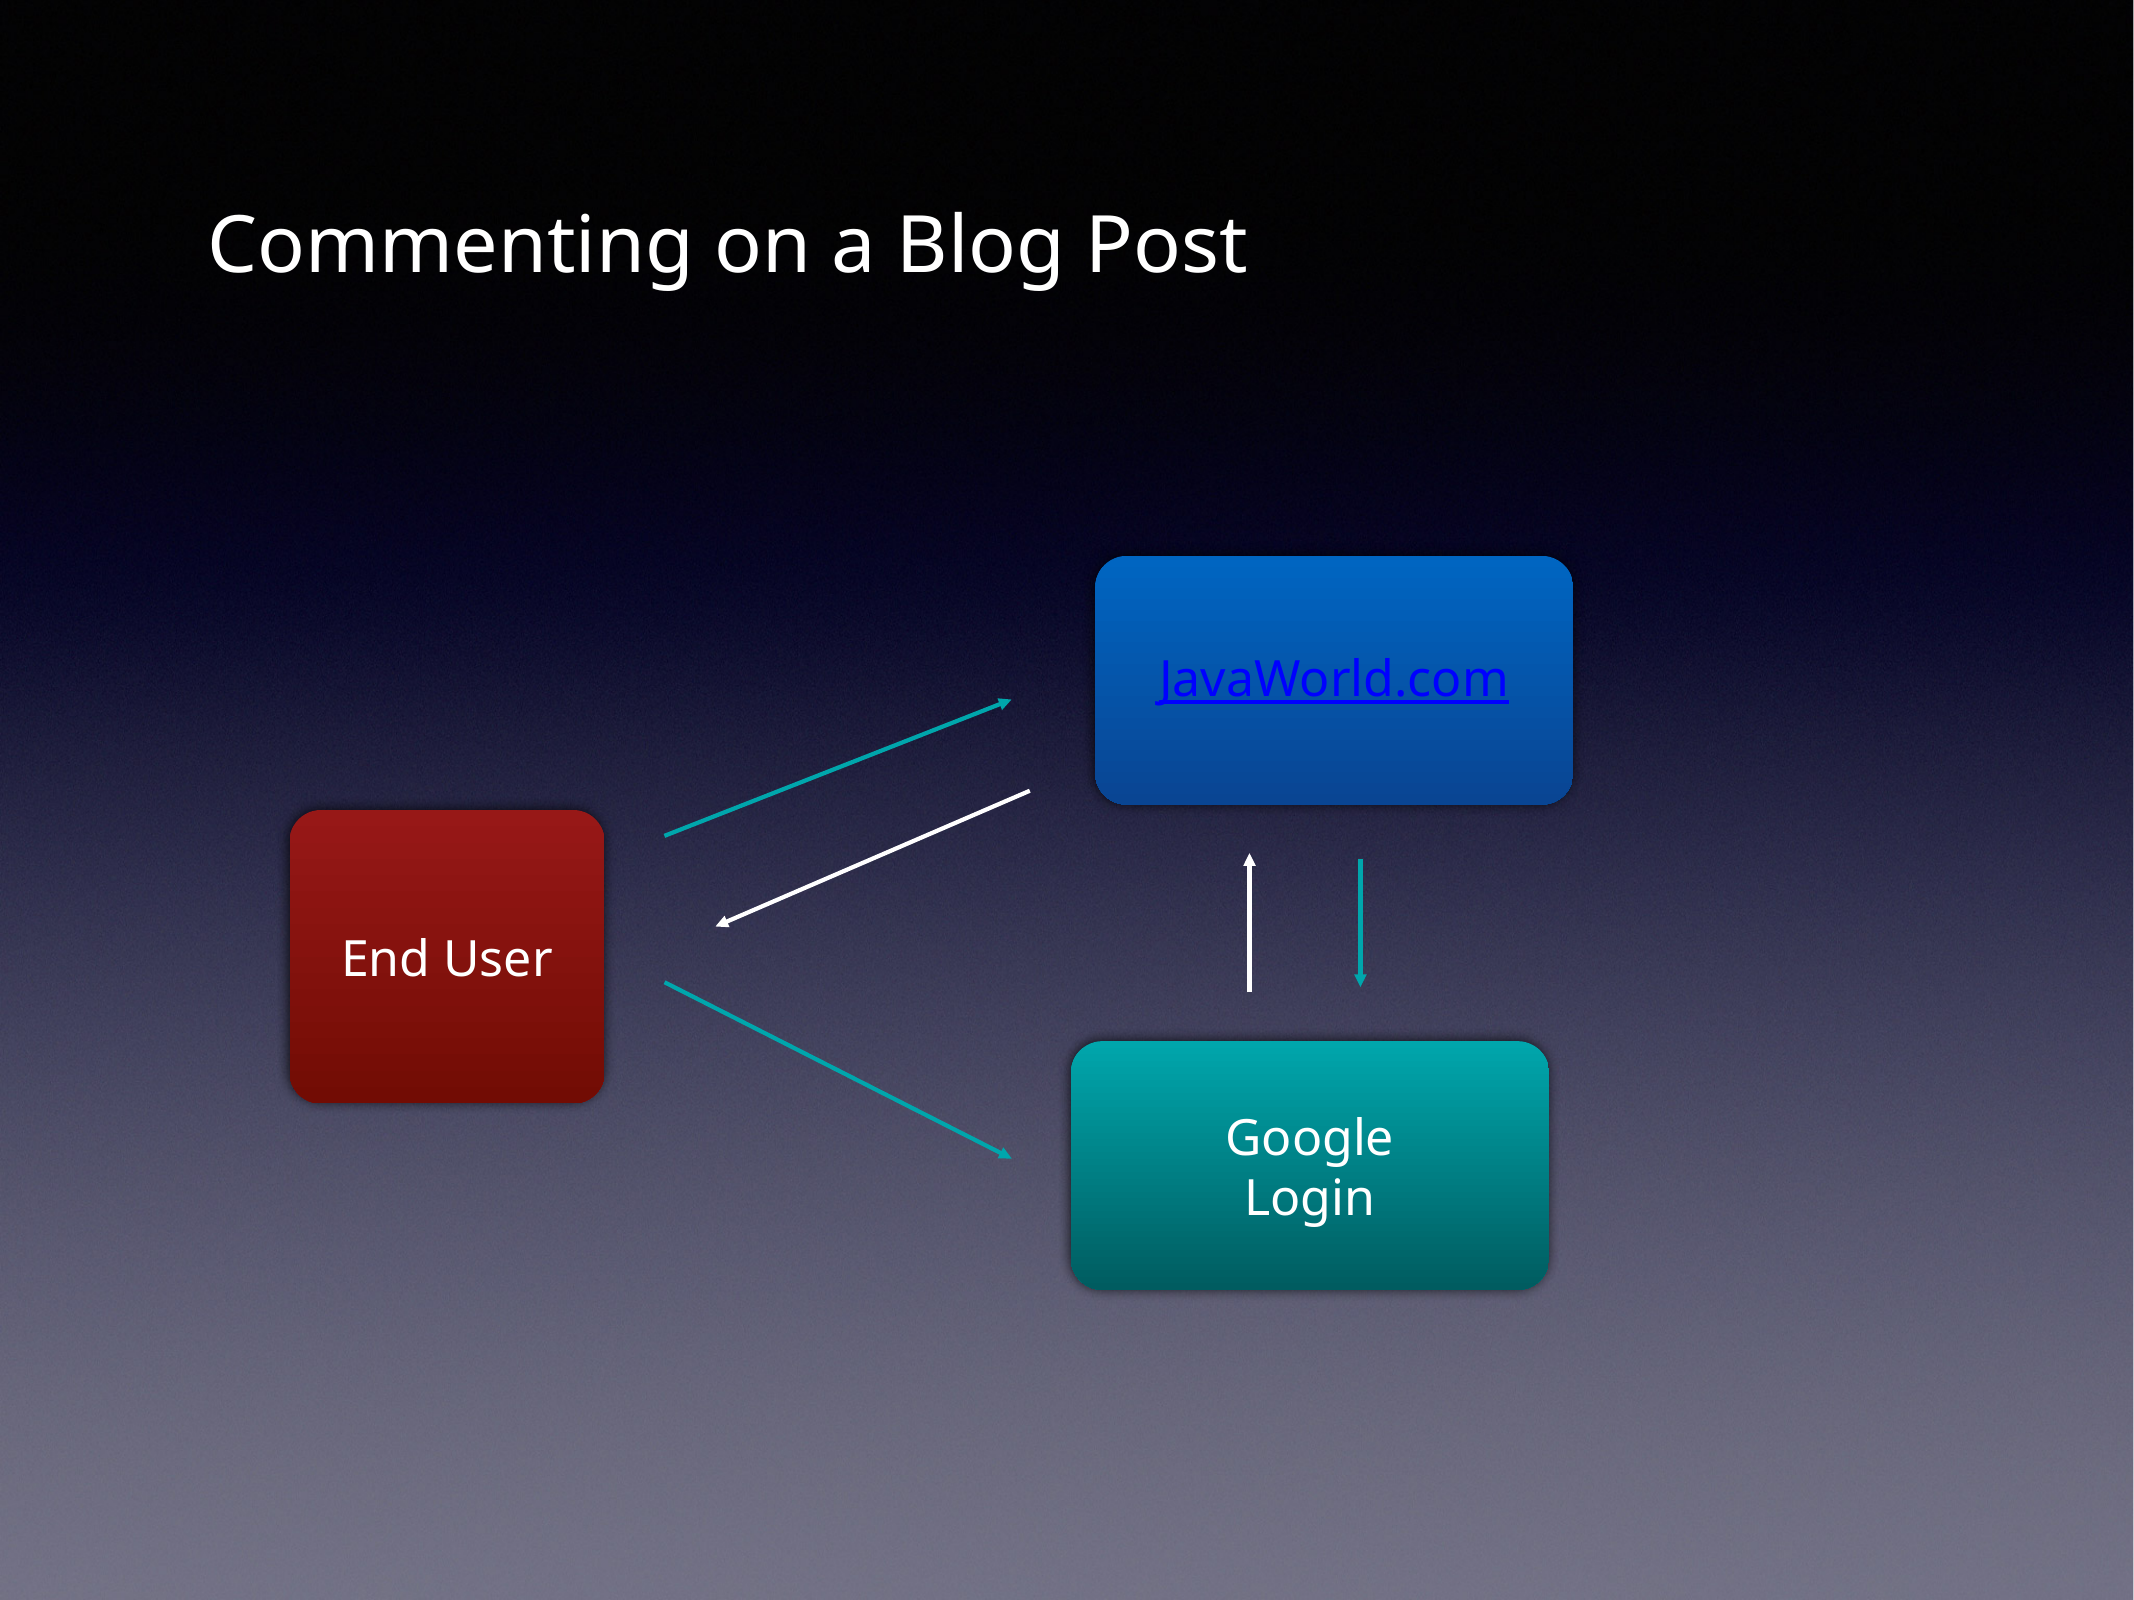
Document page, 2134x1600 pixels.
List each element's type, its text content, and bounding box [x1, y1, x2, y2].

picture [0, 0, 2134, 1600]
text_box Commenting on a Blog Post [199, 184, 1257, 297]
text_box [1243, 853, 1256, 993]
text_box JavaWorld.com [1095, 555, 1574, 805]
text_box [1354, 858, 1367, 987]
text_box End User [289, 810, 605, 1104]
text_box [664, 982, 1012, 1159]
text_box [715, 790, 1030, 928]
text_box [664, 698, 1012, 836]
text_box Google Login [1071, 1041, 1550, 1290]
